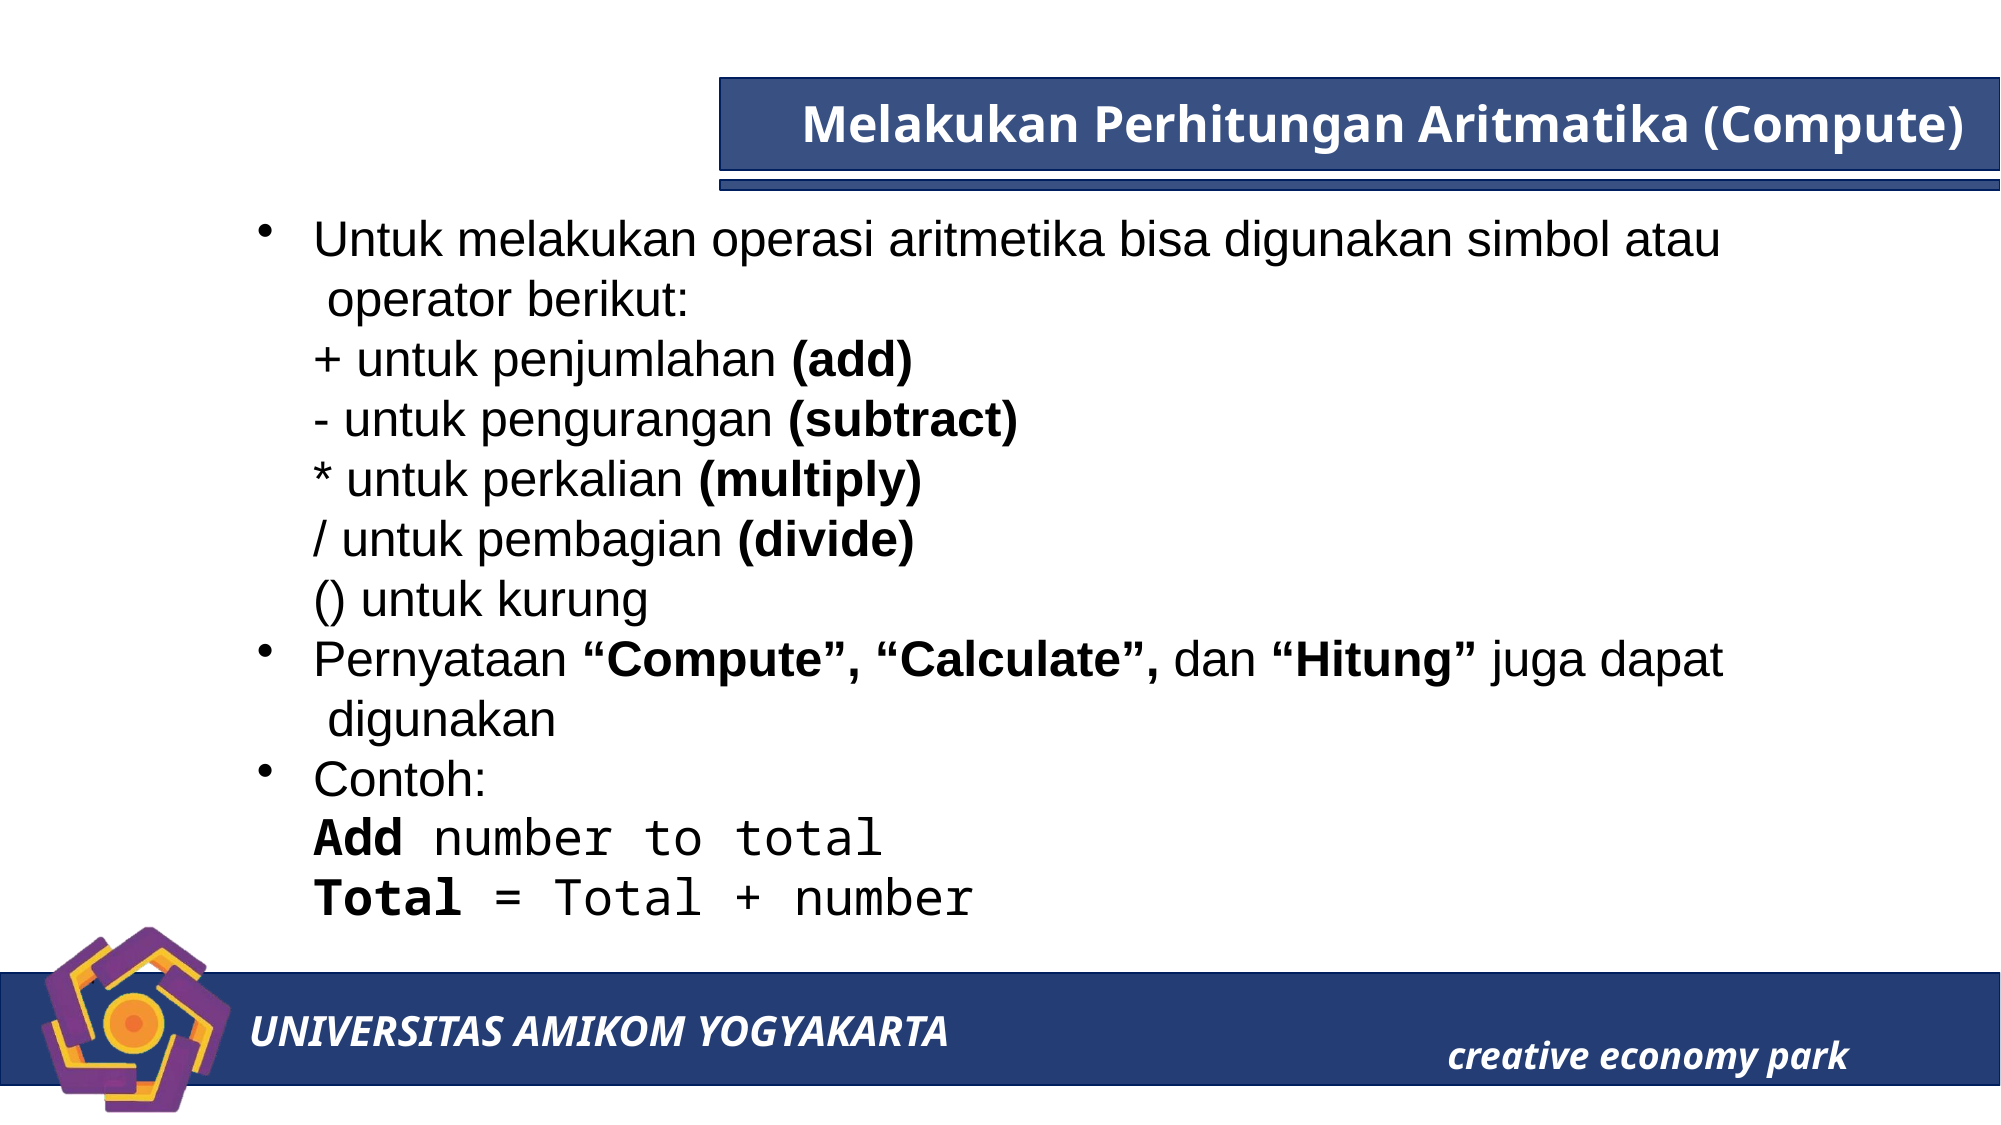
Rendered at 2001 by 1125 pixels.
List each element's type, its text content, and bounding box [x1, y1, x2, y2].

footer UNIVERSITAS AMIKOM YOGYAKARTA [246, 1002, 982, 1125]
picture [29, 912, 242, 1125]
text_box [719, 76, 2000, 192]
slide_number creative economy park [1445, 1029, 1879, 1125]
text_box Melakukan Perhitungan Aritmatika (Compute) Untuk melakukan operasi aritmetika bisa digunakan simbol atau operator berikut: + untuk penjumlahan (add) - untuk pengurangan (subtract) * untuk perkalian (multiply) / untuk pembagian (divide) () untuk kurung Pernyataan “Compute”, “Calculate”, dan “Hitung” juga dapat digunakan Contoh: Add number to total Total = Total + number [254, 90, 2000, 926]
